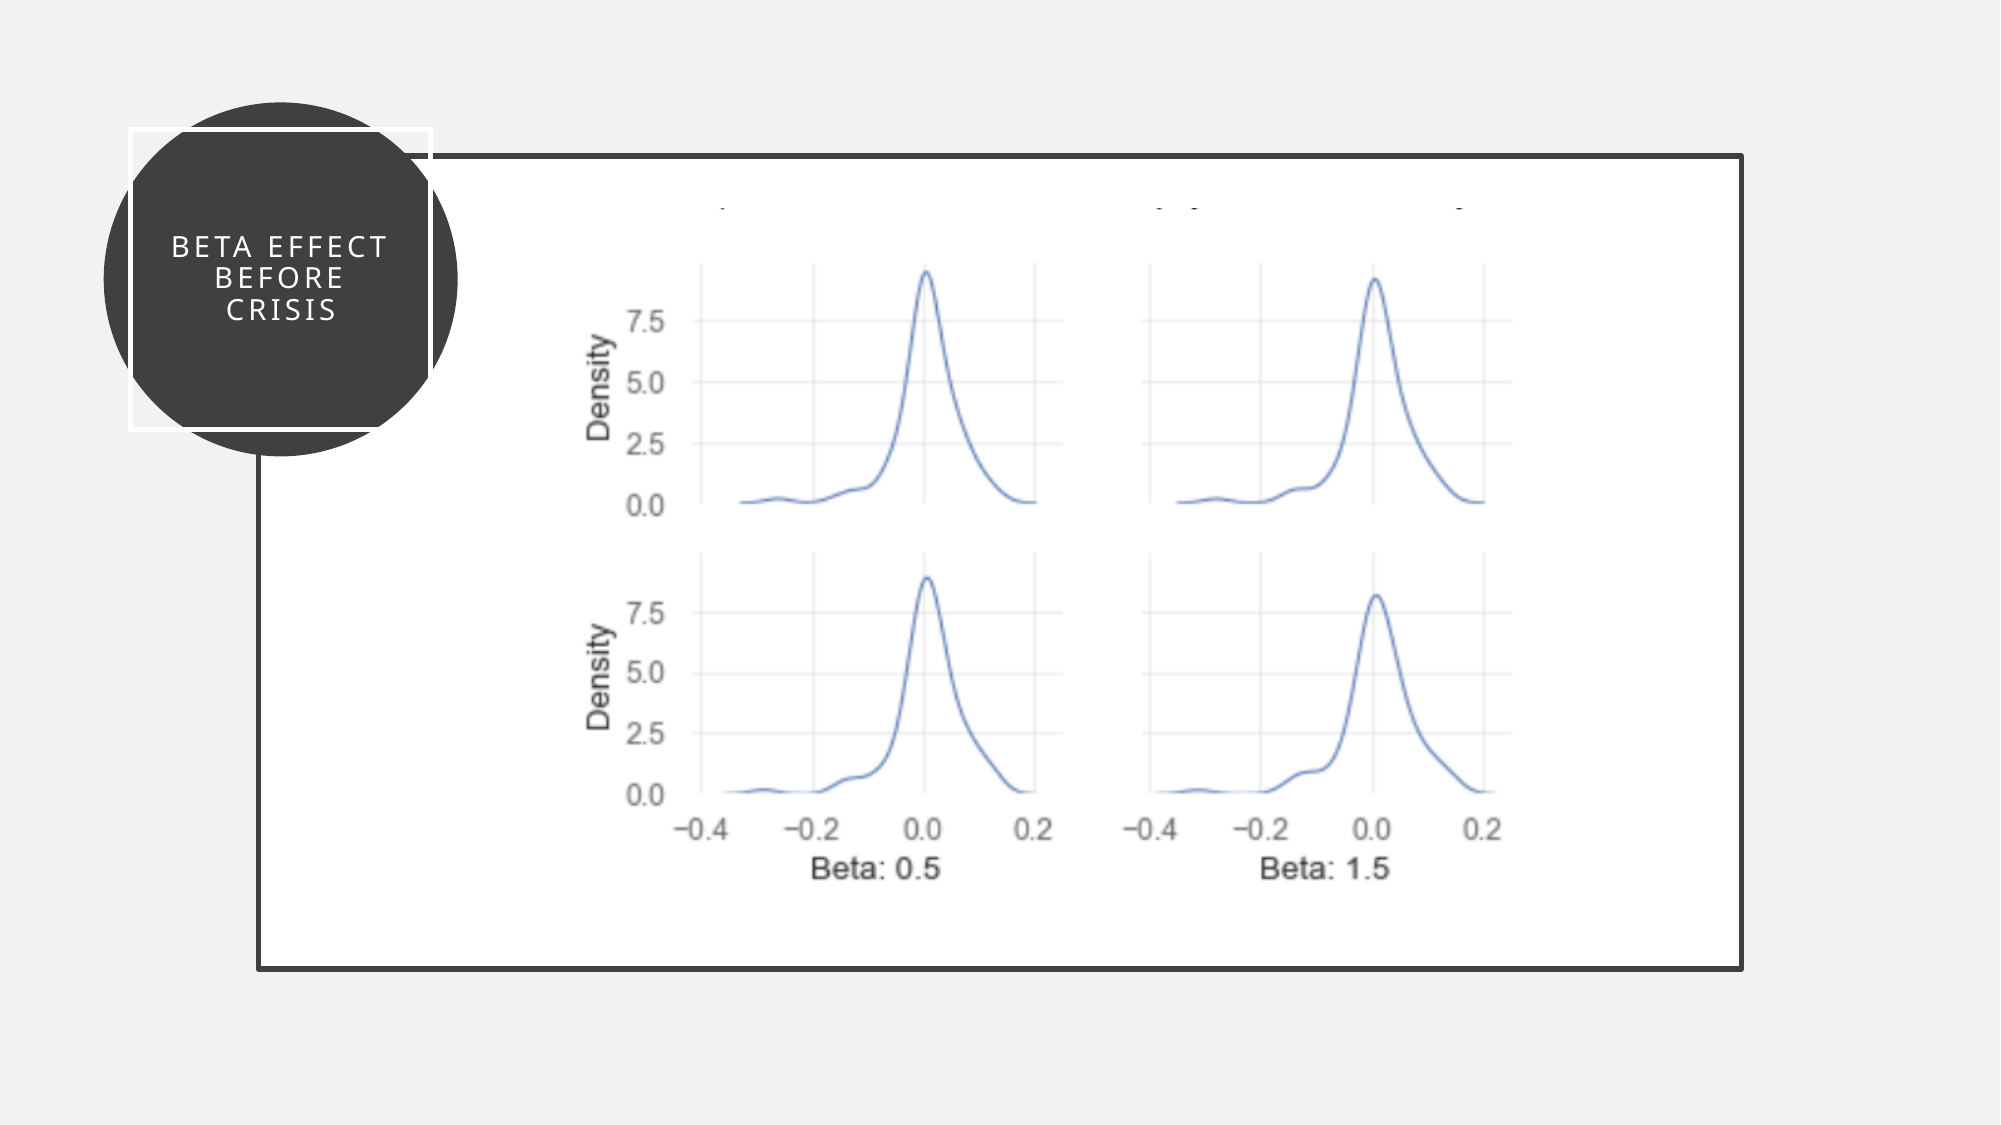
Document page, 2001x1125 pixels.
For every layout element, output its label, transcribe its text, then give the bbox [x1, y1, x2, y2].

picture [484, 208, 1591, 917]
text_box [257, 155, 1742, 970]
title Beta effect Before crisis [128, 127, 433, 432]
text_box [102, 187, 128, 371]
text_box [433, 187, 459, 372]
text_box [188, 101, 373, 127]
text_box [189, 432, 373, 458]
